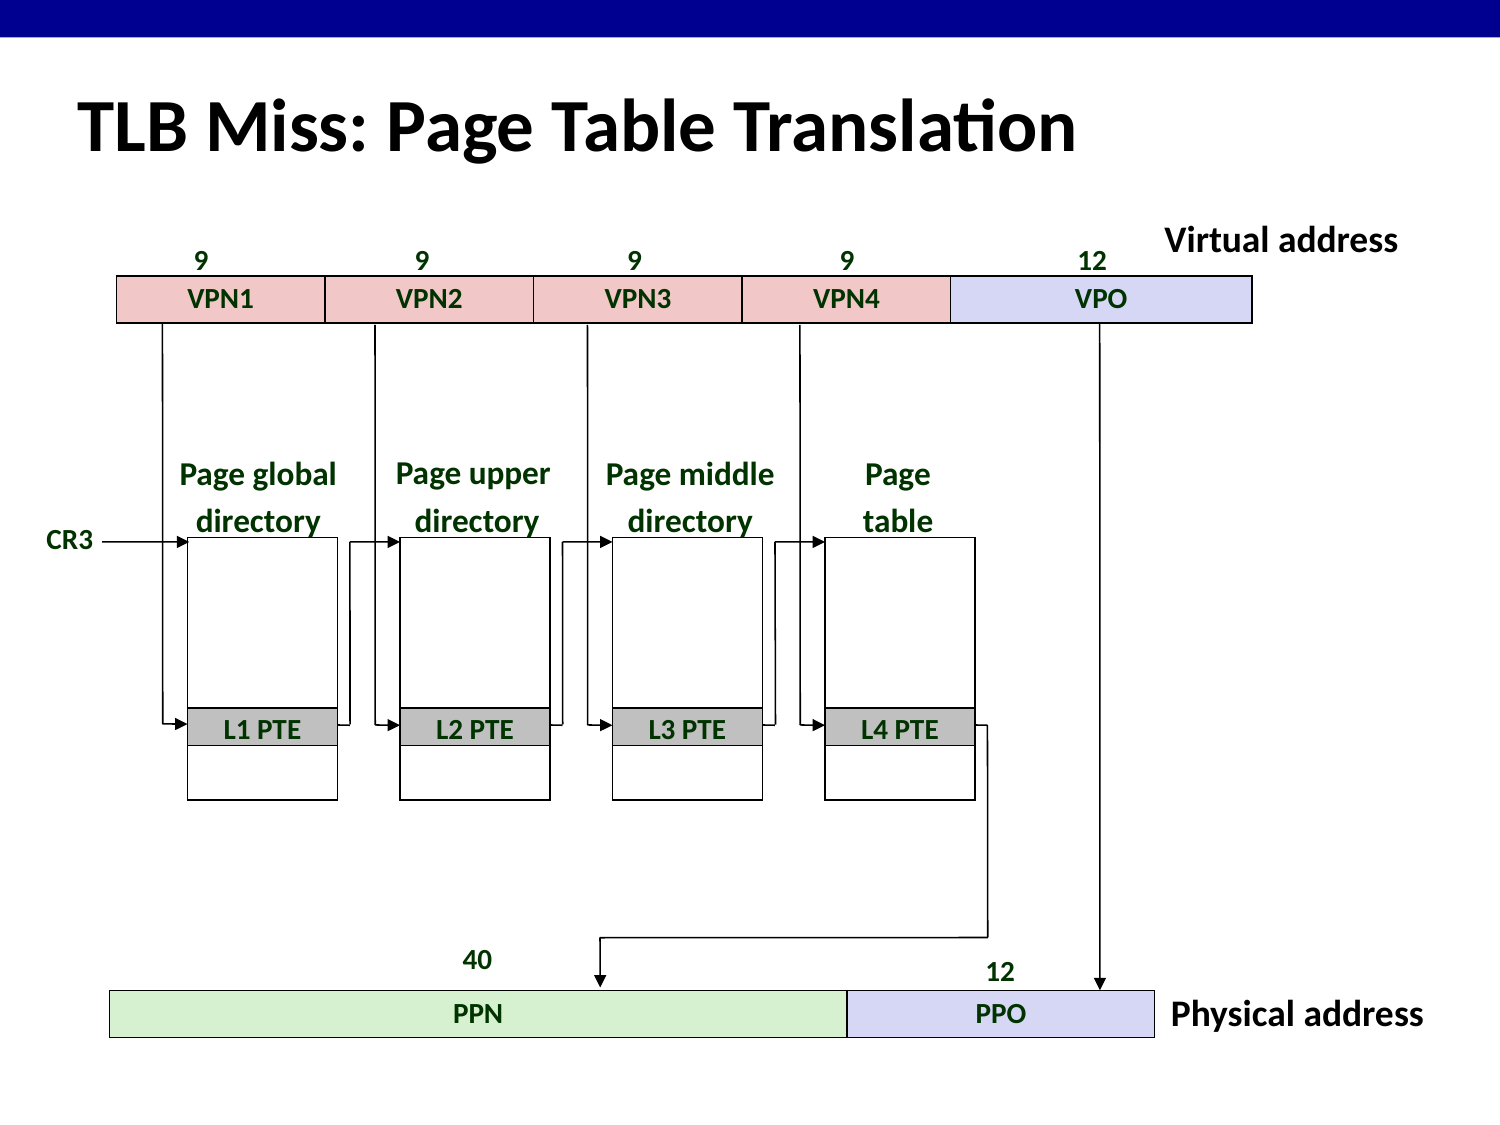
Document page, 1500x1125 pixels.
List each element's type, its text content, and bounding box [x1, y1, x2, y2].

text_box VPN1 [116, 276, 324, 324]
text_box VPN4 [742, 276, 951, 324]
title TLB Miss: Page Table Translation [62, 66, 1315, 176]
text_box L3 PTE [612, 708, 763, 746]
text_box 9 [824, 238, 870, 284]
text_box Page middle directory [616, 449, 790, 547]
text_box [374, 324, 401, 726]
text_box [593, 937, 607, 988]
text_box VPO [951, 276, 1253, 324]
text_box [587, 324, 613, 726]
text_box 40 [447, 937, 508, 983]
text_box CR3 [31, 517, 109, 564]
text_box VPN3 [533, 276, 742, 324]
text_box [799, 324, 826, 726]
text_box [824, 746, 975, 800]
text_box Virtual address [1149, 213, 1414, 268]
text_box PPO [847, 990, 1155, 1038]
text_box Physical address [1155, 987, 1440, 1042]
text_box 12 [1062, 238, 1122, 284]
text_box [612, 746, 763, 800]
text_box Page table [847, 449, 949, 548]
text_box VPN2 [324, 276, 533, 324]
text_box [191, 548, 338, 708]
text_box [616, 547, 763, 708]
text_box L1 PTE [187, 708, 338, 746]
text_box [1093, 322, 1107, 990]
text_box 9 [399, 238, 445, 284]
text_box L4 PTE [824, 708, 975, 746]
text_box 9 [178, 238, 224, 284]
text_box [399, 746, 550, 800]
text_box [187, 746, 338, 800]
text_box 9 [612, 238, 657, 284]
text_box Page upper directory [404, 449, 574, 547]
text_box [829, 537, 975, 708]
text_box Page global directory [191, 449, 353, 548]
text_box 12 [970, 949, 1030, 995]
text_box [404, 547, 550, 708]
text_box PPN [109, 990, 847, 1038]
text_box L2 PTE [399, 708, 550, 746]
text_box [162, 323, 188, 725]
